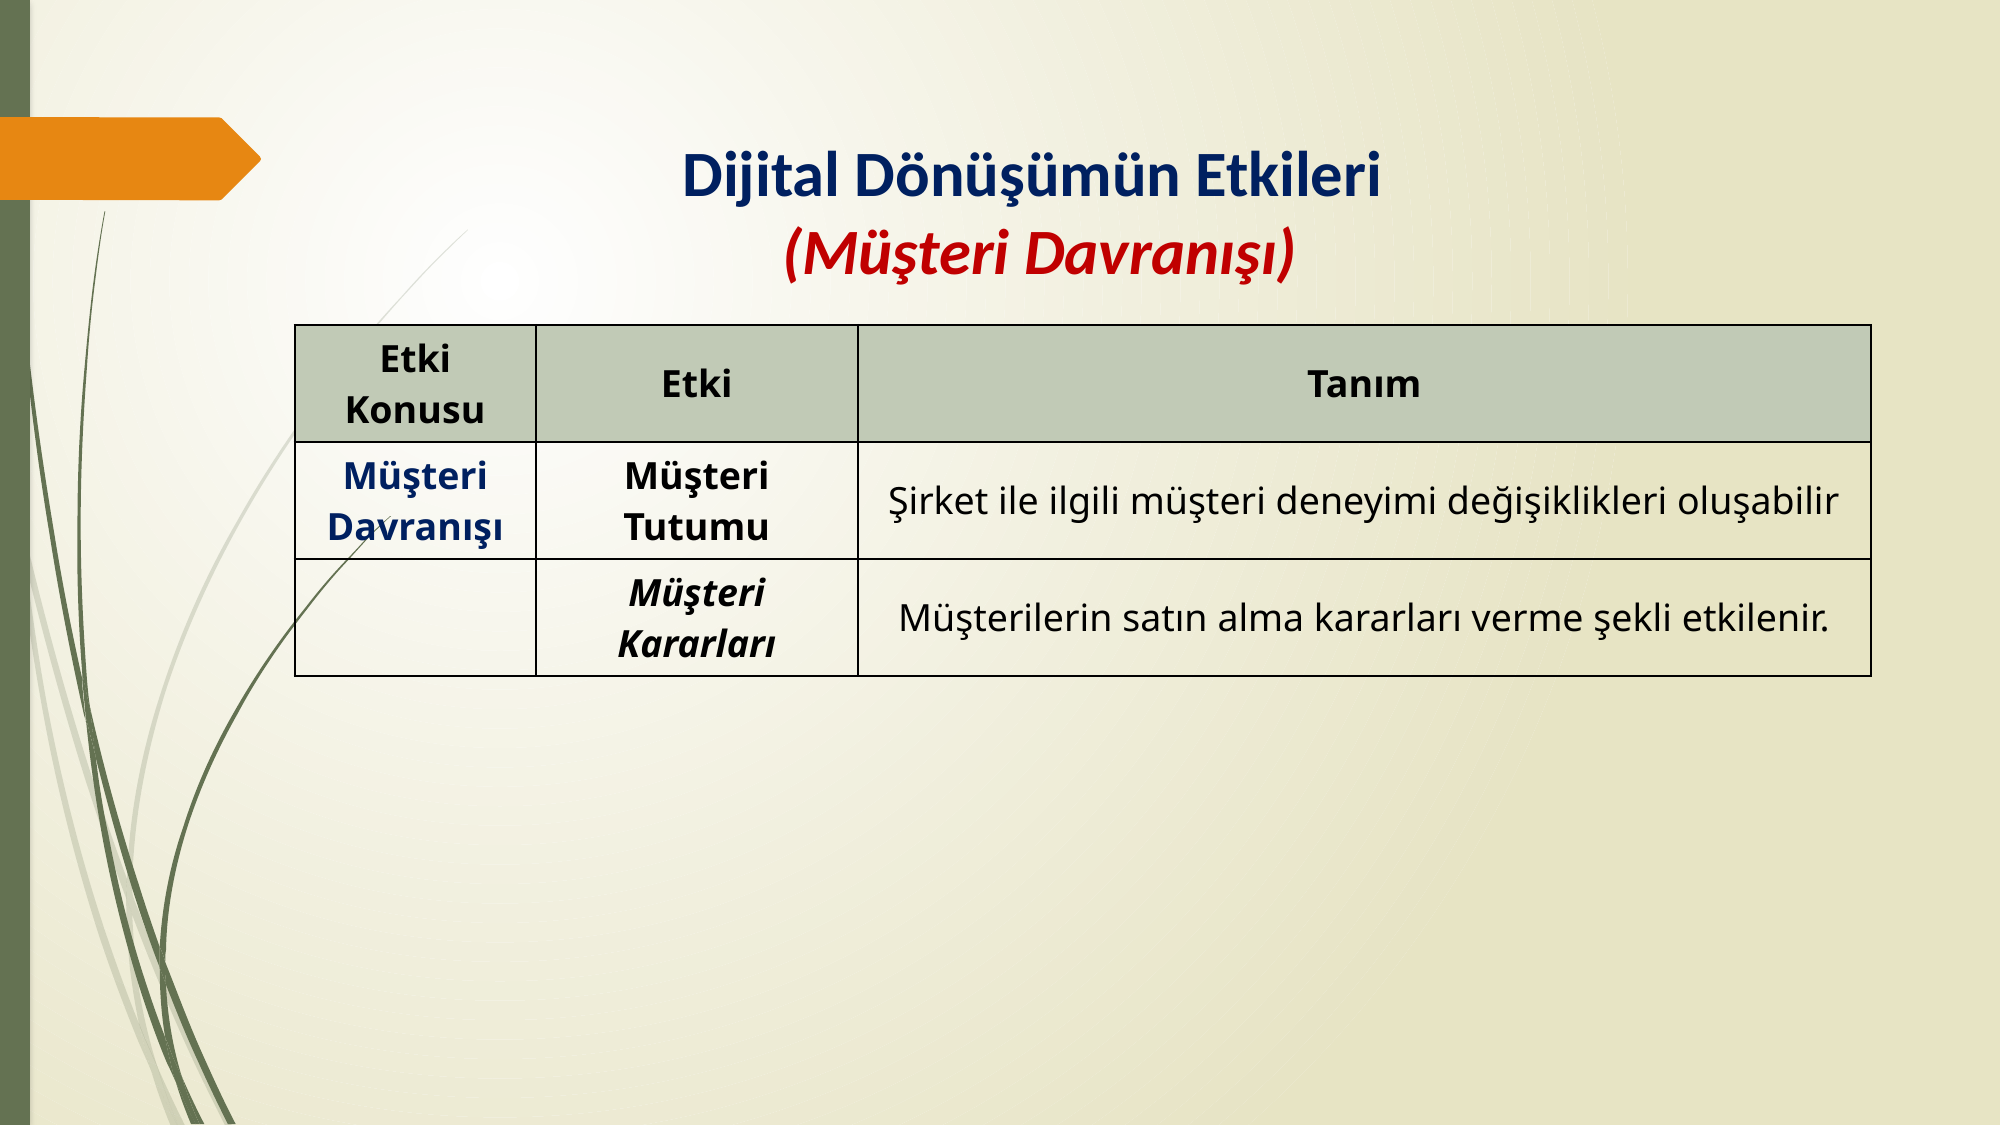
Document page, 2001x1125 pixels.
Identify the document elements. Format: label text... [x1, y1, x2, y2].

table_cell Müşteri Davranışı [296, 443, 535, 558]
table_header Etki [537, 326, 857, 441]
table_header Tanım [859, 326, 1870, 441]
table_cell Müşteri Kararları [537, 560, 857, 675]
table_cell Müşteri Tutumu [537, 443, 857, 558]
table_cell Müşterilerin satın alma kararları verme şekli etkilenir. [859, 560, 1870, 675]
table_cell Şirket ile ilgili müşteri deneyimi değişiklikleri oluşabilir [859, 443, 1870, 558]
table_cell [296, 560, 535, 675]
table_header Etki Konusu [296, 326, 535, 441]
title Dijital Dönüşümün Etkileri (Müşteri Davranışı) [291, 124, 1788, 295]
